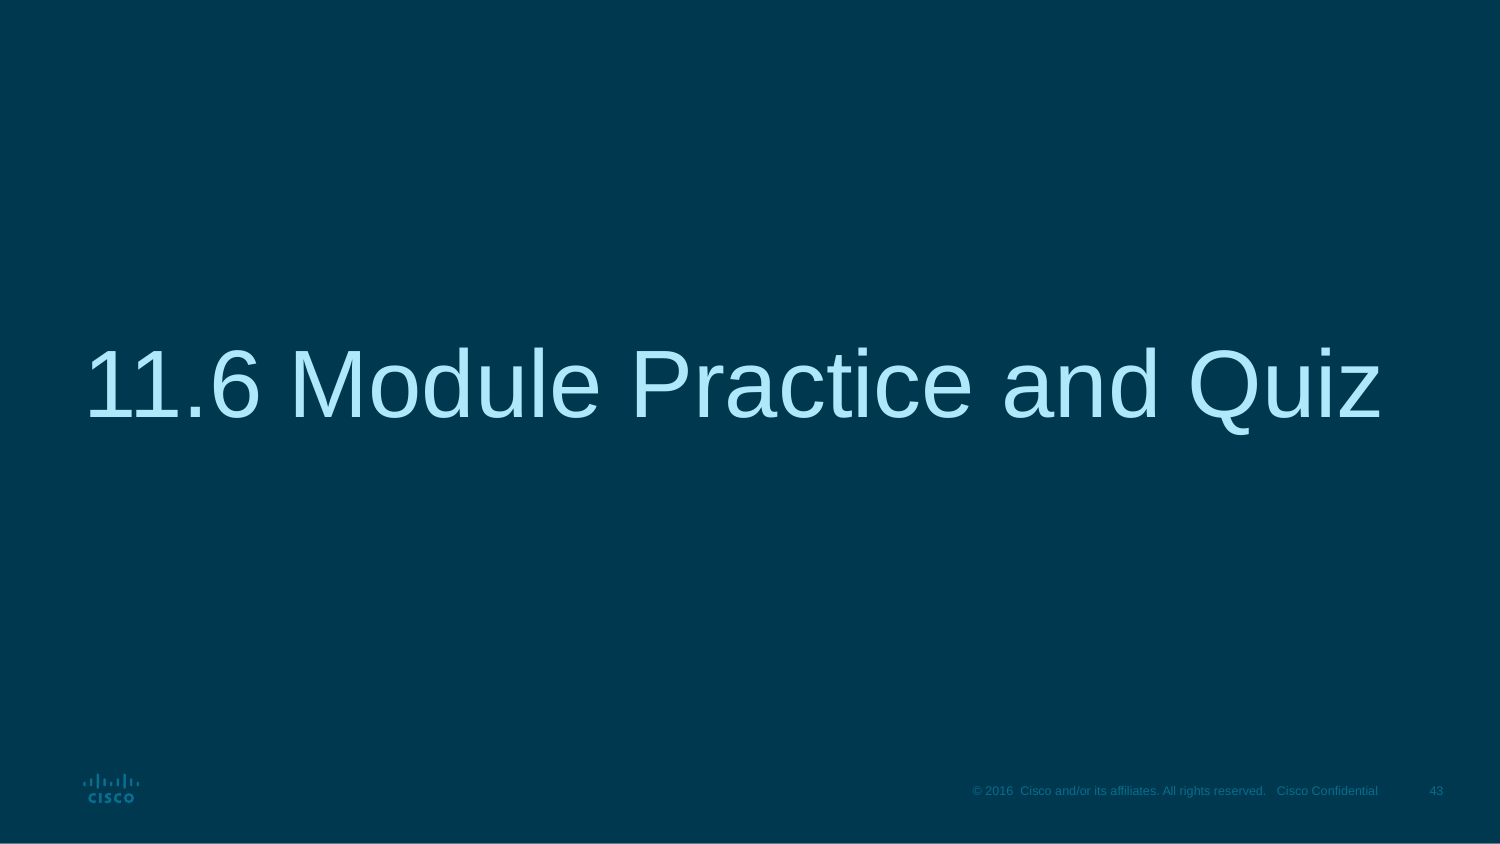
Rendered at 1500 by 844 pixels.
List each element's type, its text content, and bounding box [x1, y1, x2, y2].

title 11.6 Module Practice and Quiz [68, 286, 1427, 446]
